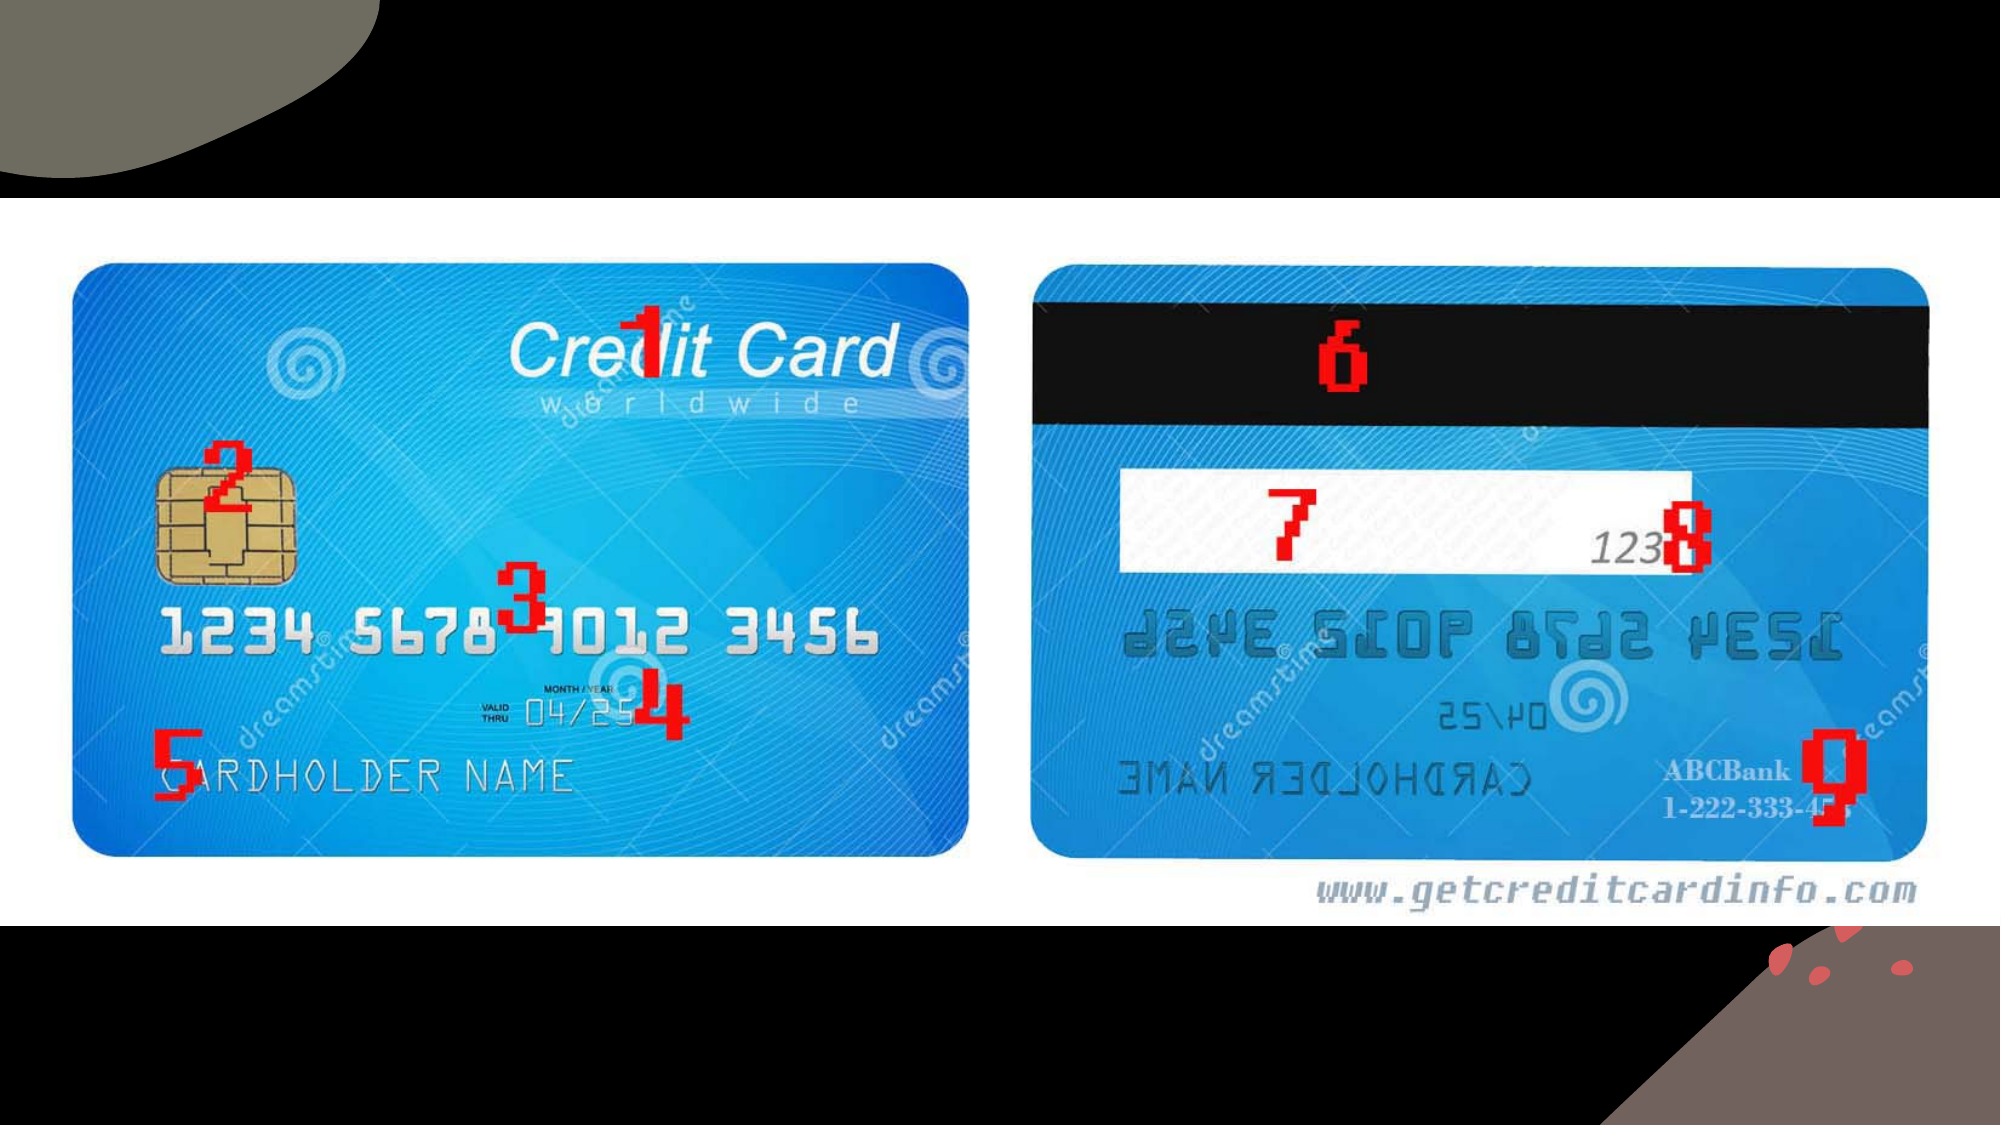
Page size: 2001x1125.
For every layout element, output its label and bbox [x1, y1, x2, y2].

list [0, 198, 2000, 926]
